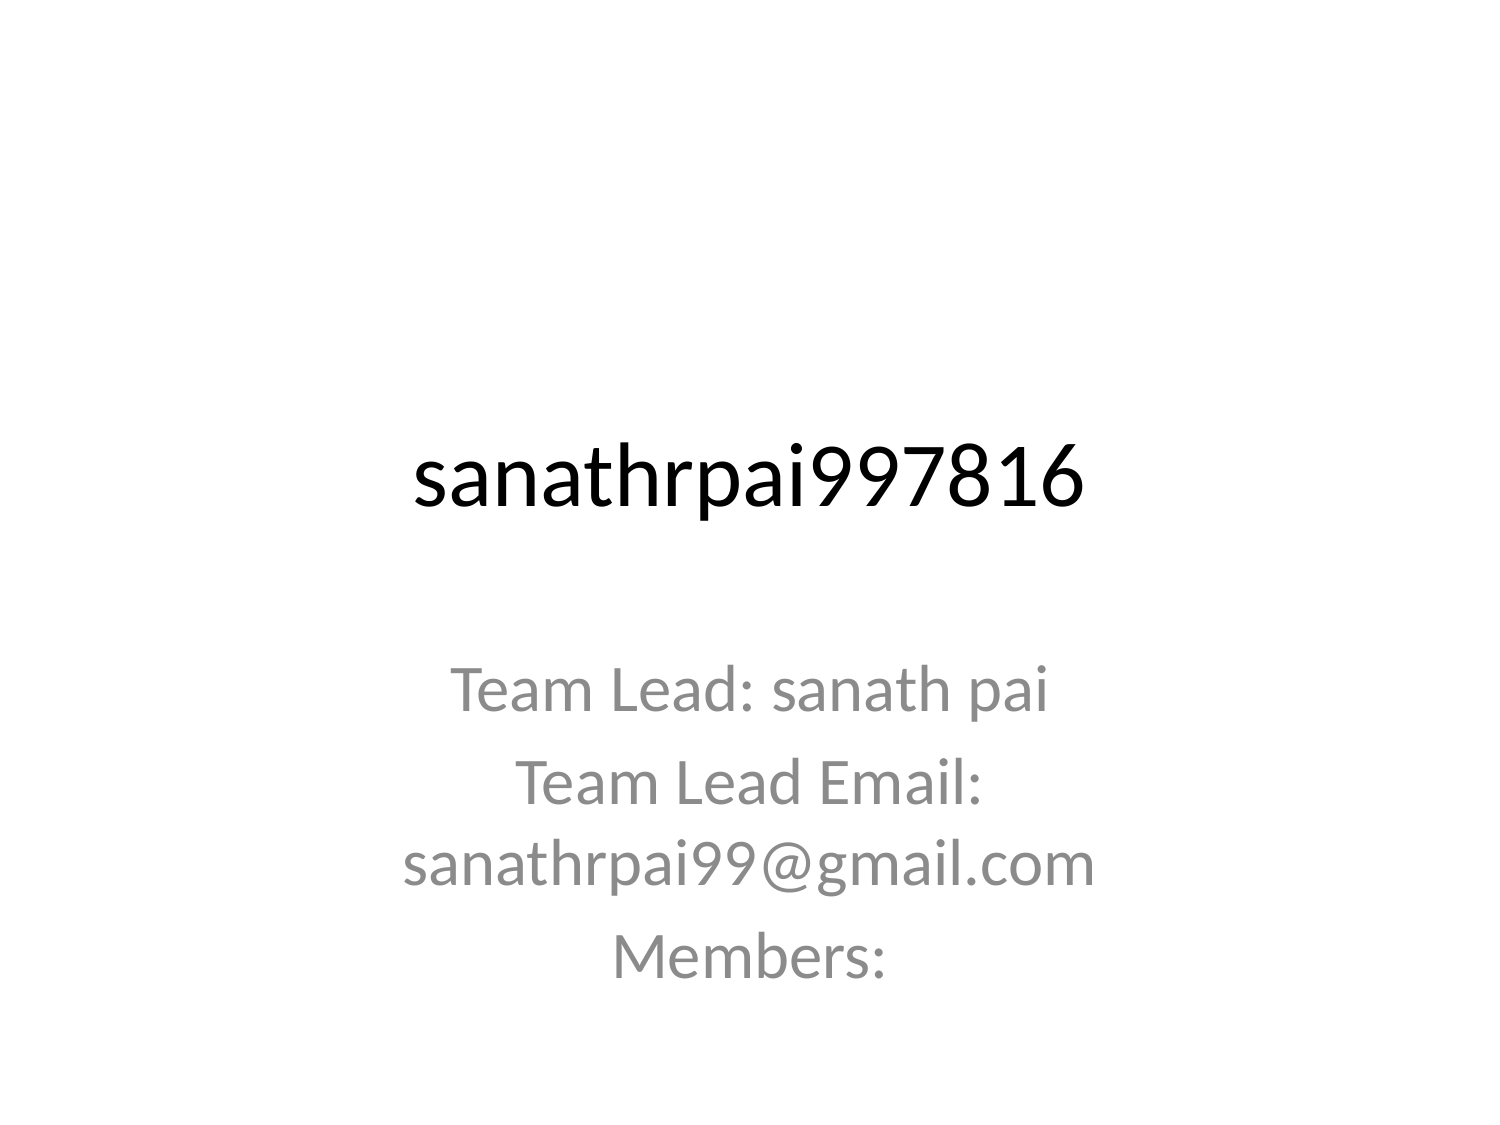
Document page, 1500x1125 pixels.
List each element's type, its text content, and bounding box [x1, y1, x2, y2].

title sanathrpai997816 [112, 349, 1388, 591]
subtitle Team Lead: sanath pai Team Lead Email: sanathrpai99@gmail.com Members: [225, 637, 1275, 925]
